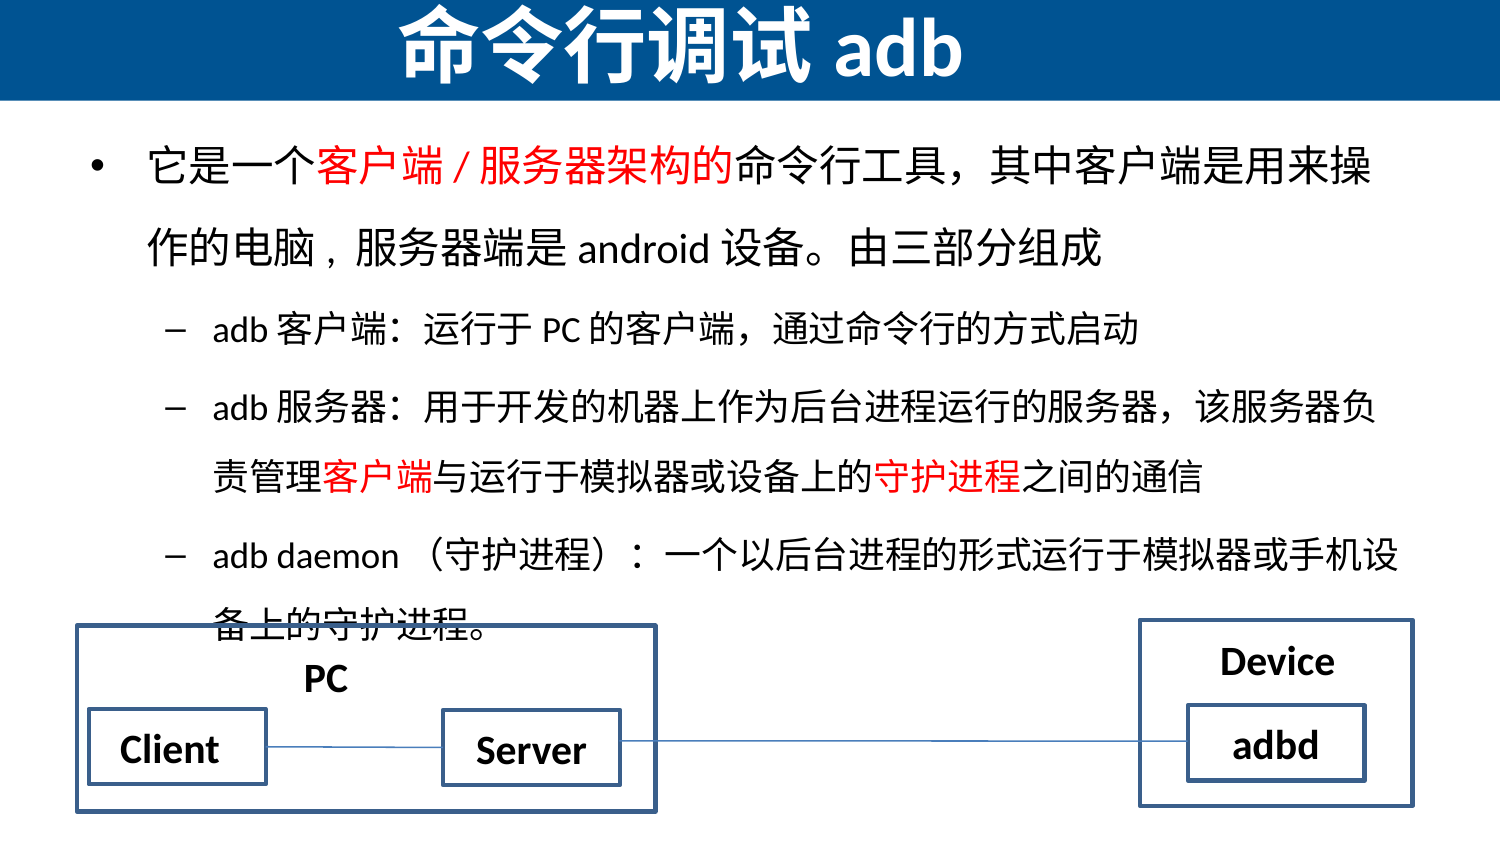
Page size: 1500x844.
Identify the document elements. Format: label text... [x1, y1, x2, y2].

text_box adbd [1186, 703, 1367, 783]
title 命令行调试adb [5, 0, 1356, 114]
text_box [75, 623, 658, 814]
text_box PC [289, 643, 431, 709]
text_box [1138, 618, 1415, 808]
text_box Server [441, 708, 622, 787]
text_box Device [1205, 626, 1477, 692]
list 它是一个客户端/服务器架构的命令行工具，其中客户端是用来操作的电脑, 服务器端是android设备。由三部分组成 adb客户端：运行于PC的客户端，通过命令行的方式启动 adb服务器：用于开发的机器上作为后台进程运行的服务器，该服务器负责管理客户端与运行于模拟器或设备上的守护进程之间的通信 adb daemon（守护进程）：一个以后台进程的形式运行于模拟器或手机设备上的守护进程。 [75, 101, 1425, 659]
text_box Clientt [87, 707, 268, 786]
